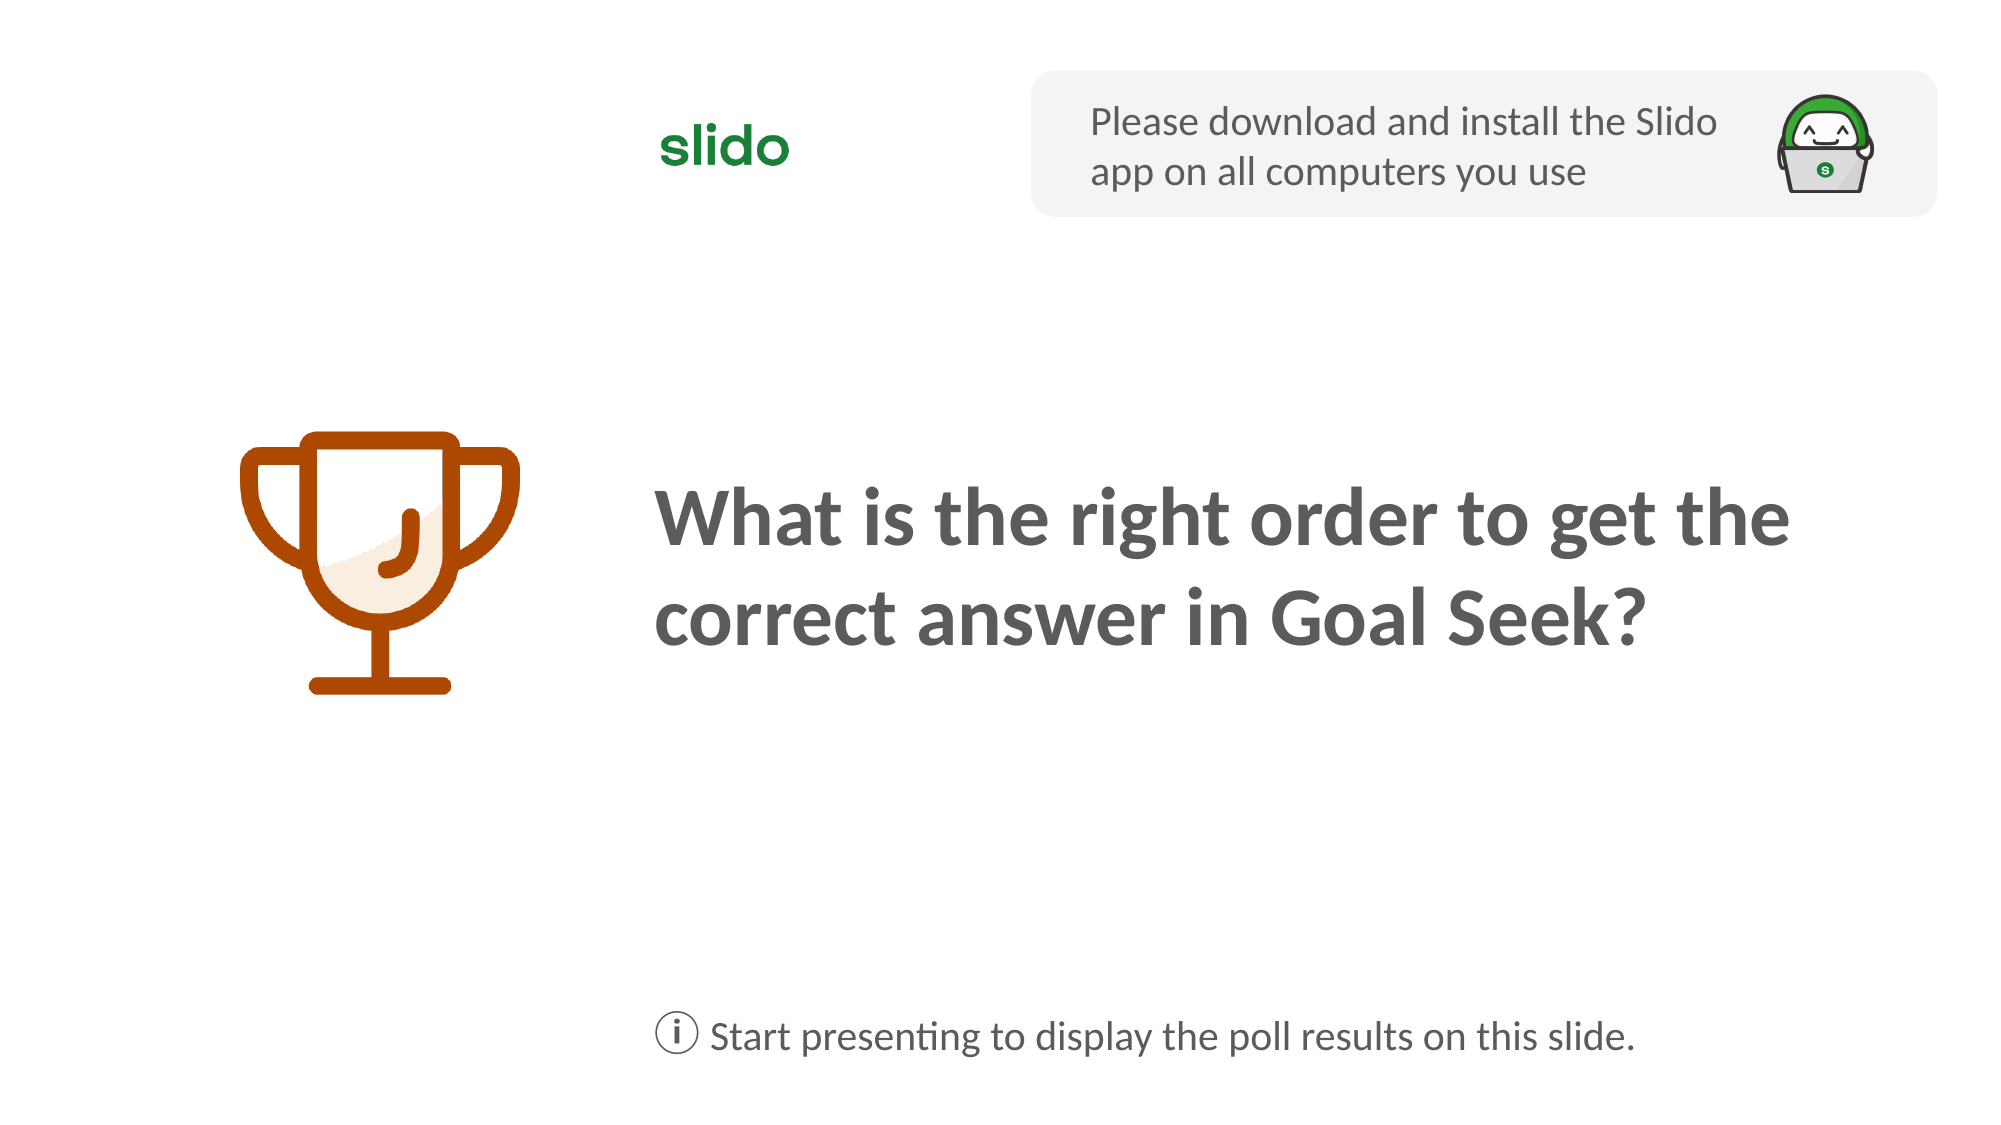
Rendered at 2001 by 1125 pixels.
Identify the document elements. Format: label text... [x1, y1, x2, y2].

picture [639, 101, 810, 187]
text_box Please download and install the Slido app on all computers you use [1030, 69, 1939, 218]
picture [189, 372, 570, 753]
text_box What is the right order to get the correct answer in Goal Seek? [639, 421, 1841, 704]
picture [1775, 94, 1874, 193]
text_box ⓘ Start presenting to display the poll results on this slide. [639, 989, 1841, 1076]
